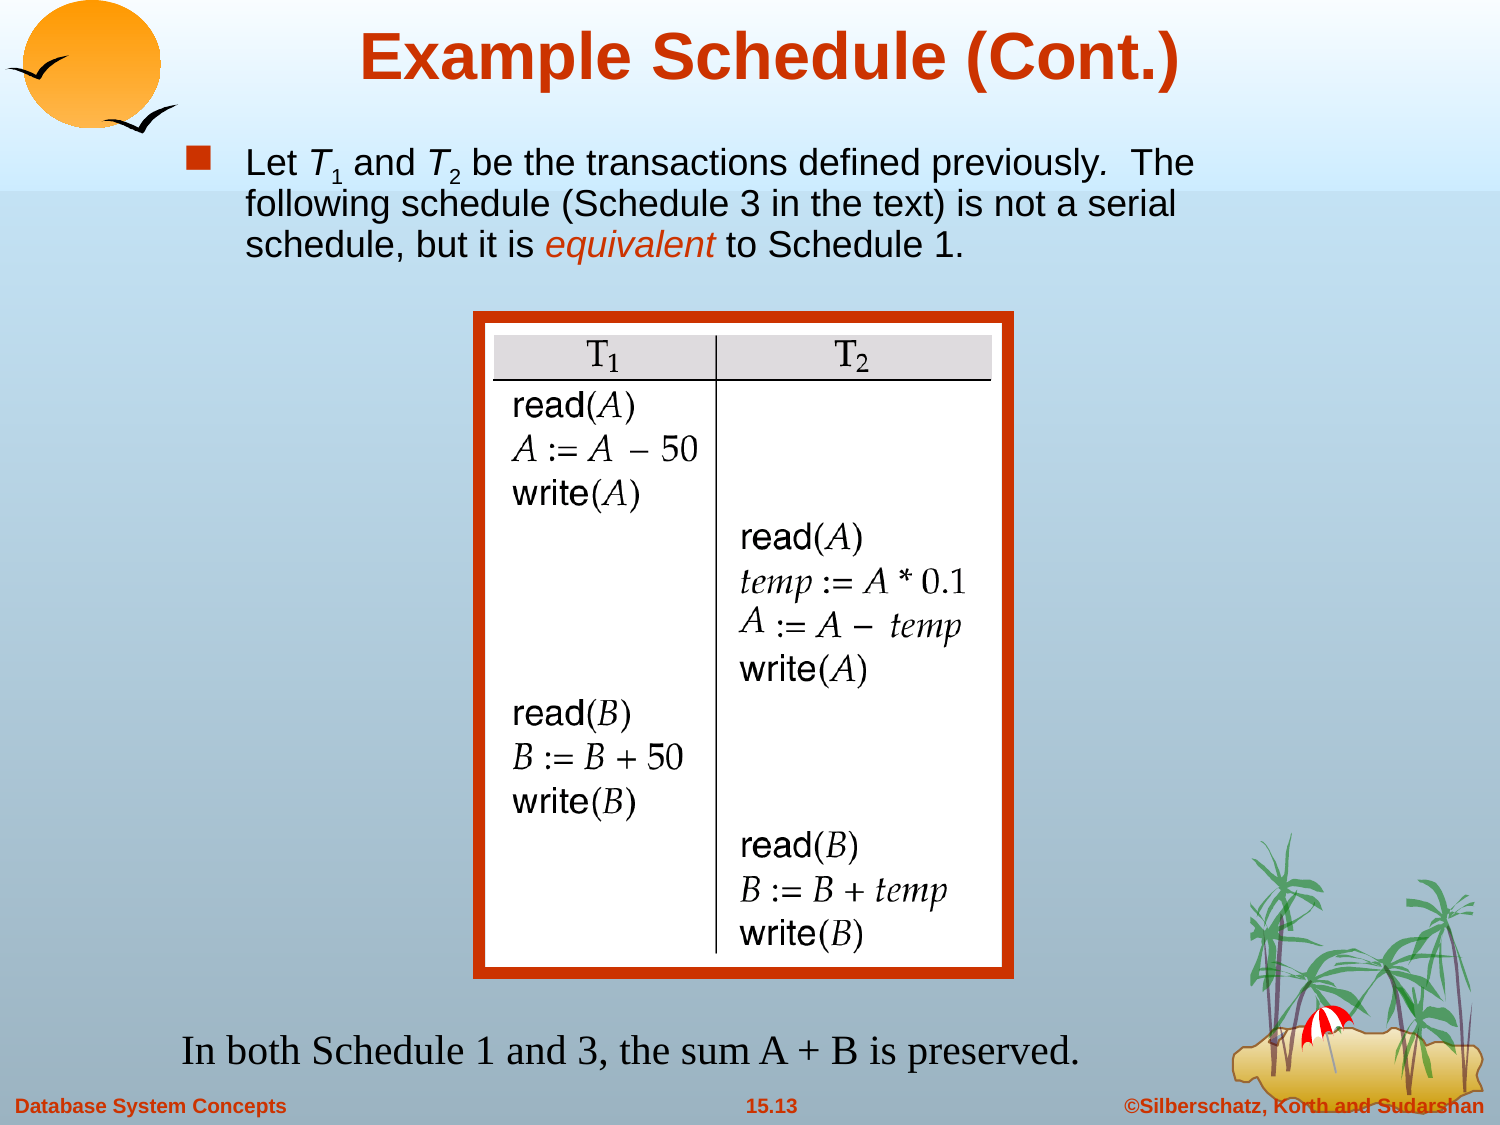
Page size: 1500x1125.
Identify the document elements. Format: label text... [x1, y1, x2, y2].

text_box In both Schedule 1 and 3, the sum A + B is preserved. [166, 1015, 1270, 1080]
title Example Schedule (Cont.) [107, 0, 1434, 101]
picture [485, 323, 1002, 967]
list Let T1 and T2 be the transactions defined previously. The following schedule (Schedule 3 in the text) is not a serial schedule, but it is equivalent to Schedule 1. [173, 130, 1278, 326]
